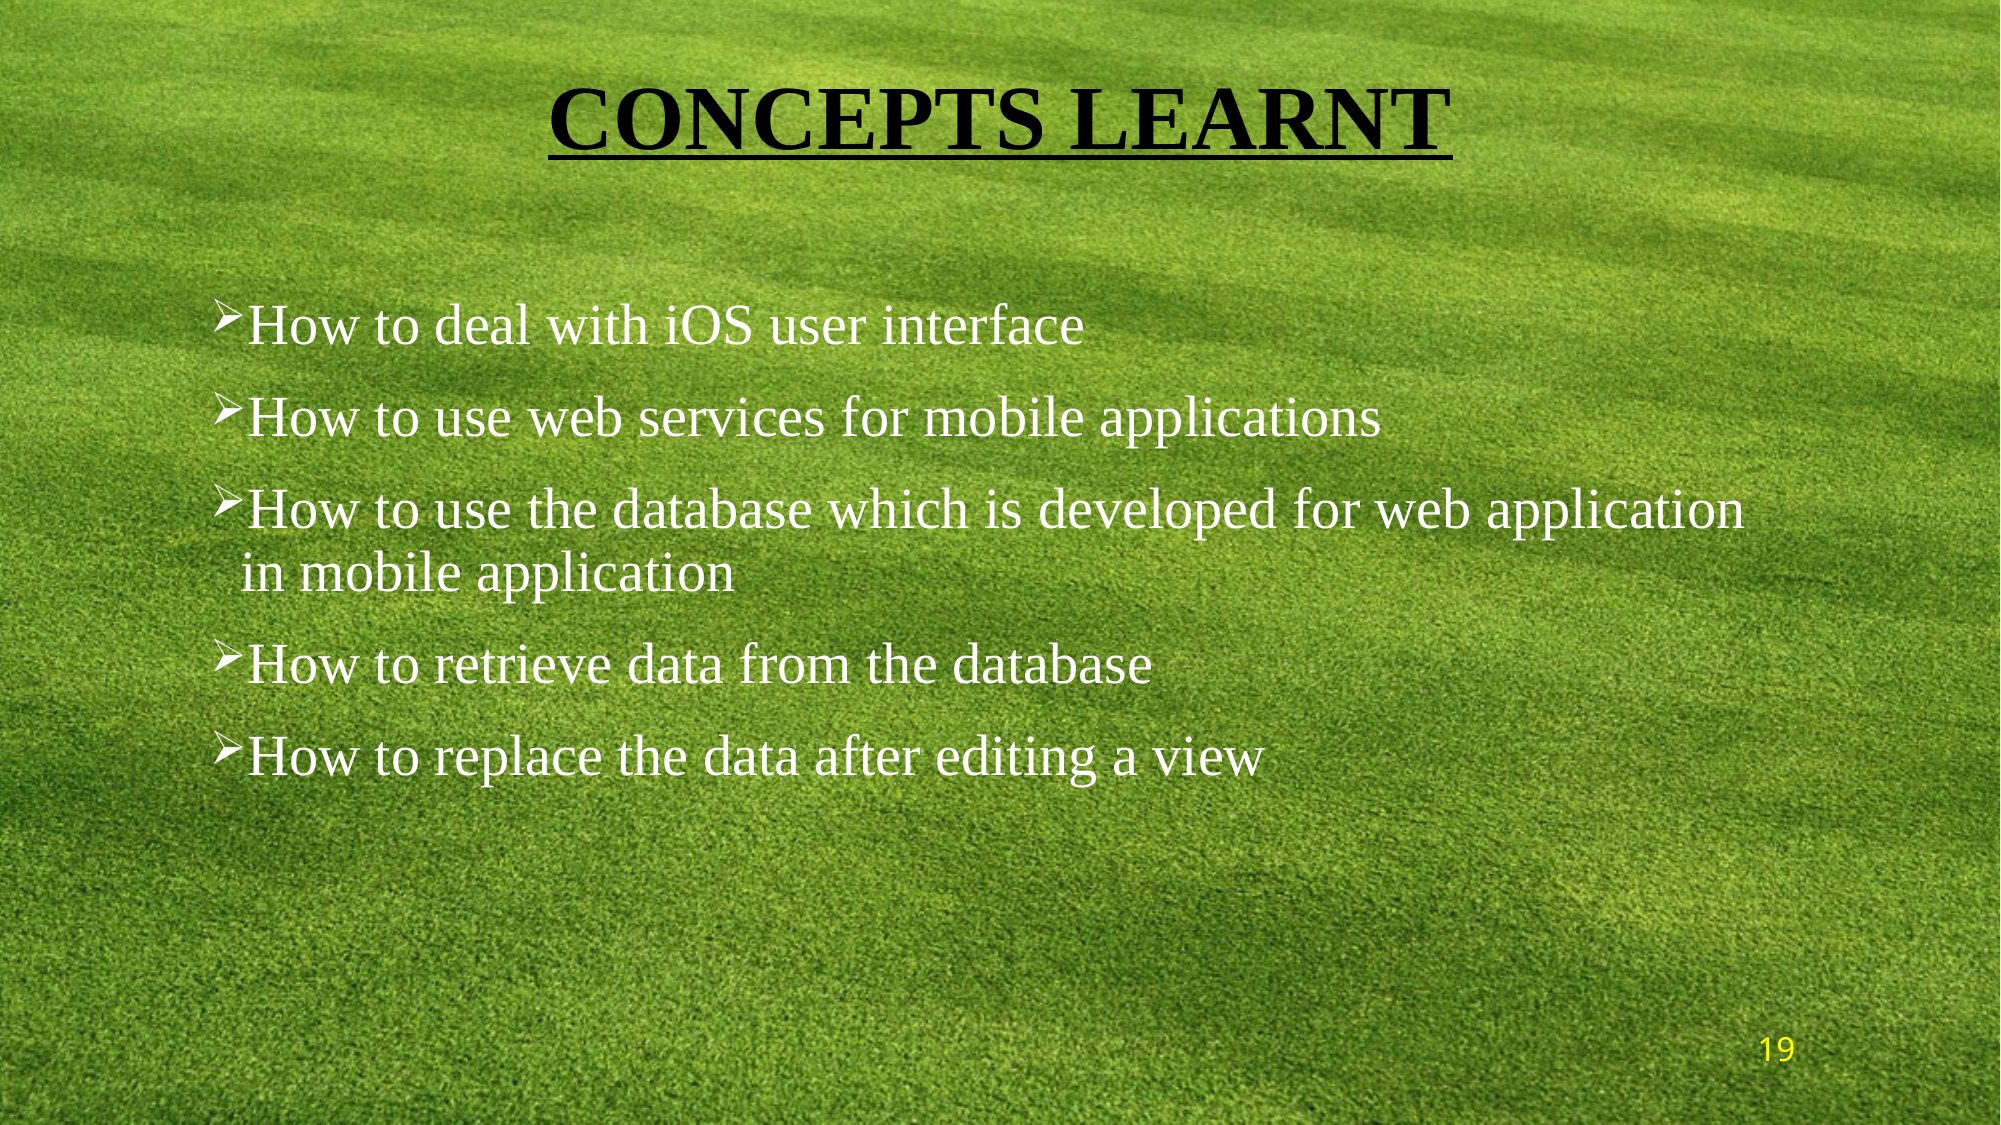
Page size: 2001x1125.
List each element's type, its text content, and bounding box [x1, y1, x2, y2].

picture [0, 0, 2001, 1125]
title CONCEPTS LEARNT [0, 0, 2000, 240]
slide_number 19 [1530, 1020, 1811, 1081]
list How to deal with iOS user interface How to use web services for mobile applications How to use the database which is developed for web application in mobile application How to retrieve data from the database How to replace the data after editing a view [187, 286, 1808, 981]
